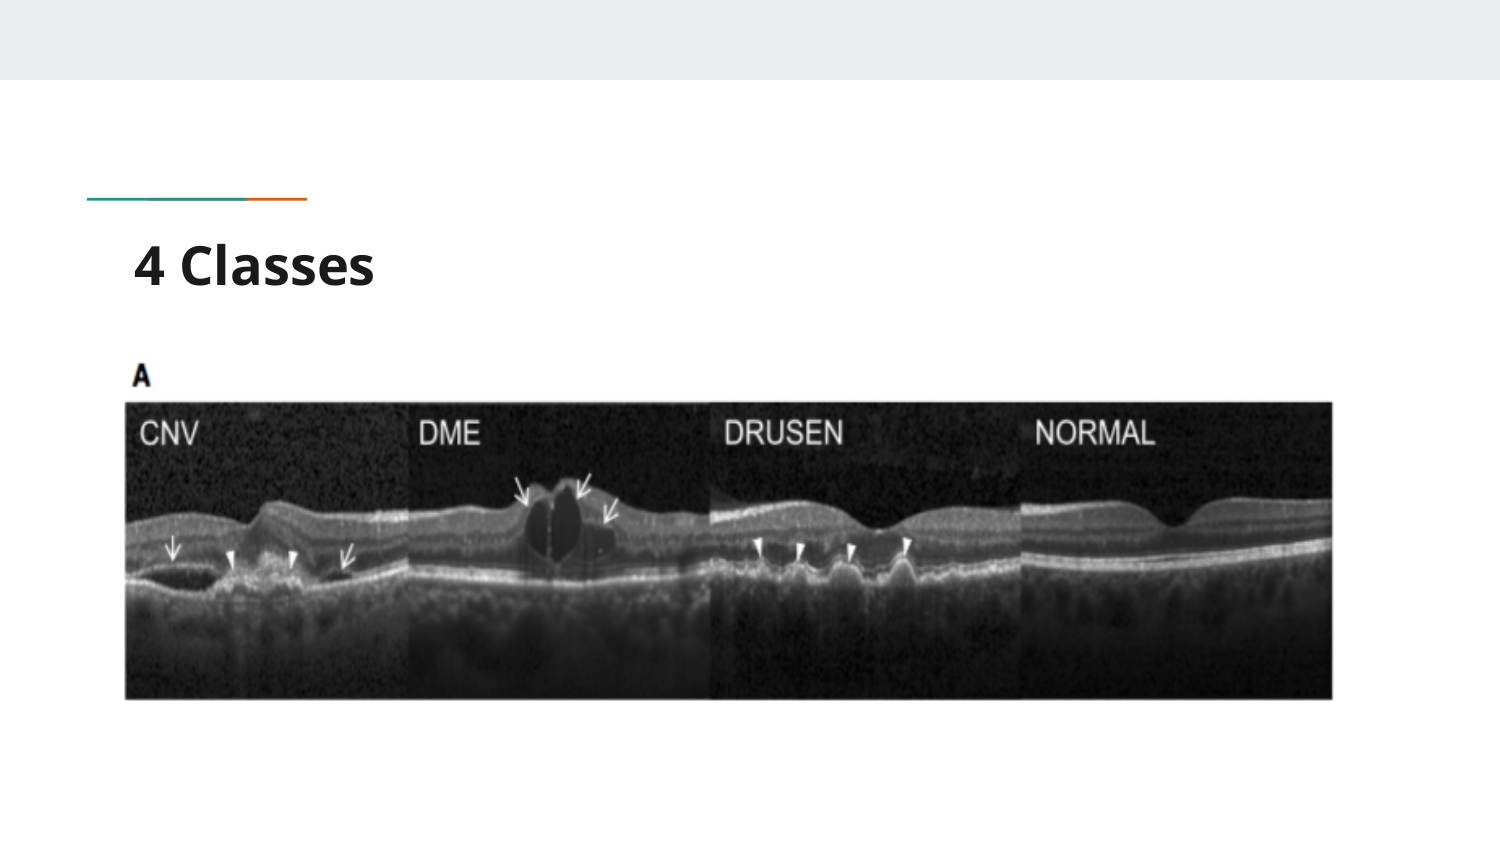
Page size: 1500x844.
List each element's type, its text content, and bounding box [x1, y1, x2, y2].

title 4 Classes [119, 216, 1381, 305]
picture [99, 337, 1382, 748]
